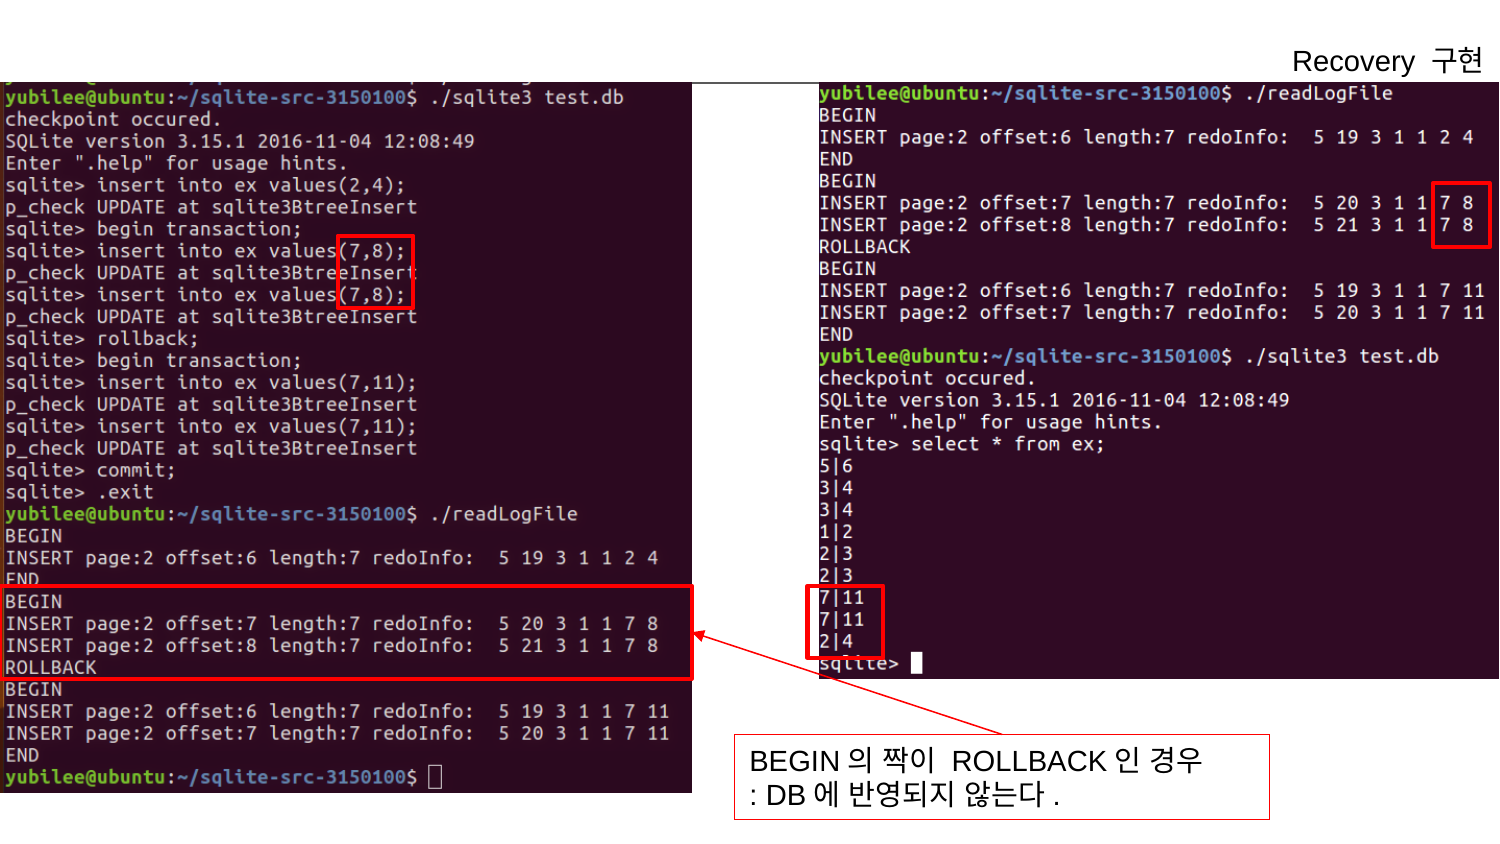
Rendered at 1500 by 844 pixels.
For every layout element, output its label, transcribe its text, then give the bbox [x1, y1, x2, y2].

text_box Recovery 구현 [266, 27, 1500, 82]
text_box BEGIN의 짝이 ROLLBACK인 경우 : DB에 반영되지 않는다. [734, 734, 1270, 820]
picture [819, 82, 1499, 679]
picture [0, 82, 692, 793]
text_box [691, 631, 1003, 735]
text_box [805, 584, 814, 630]
